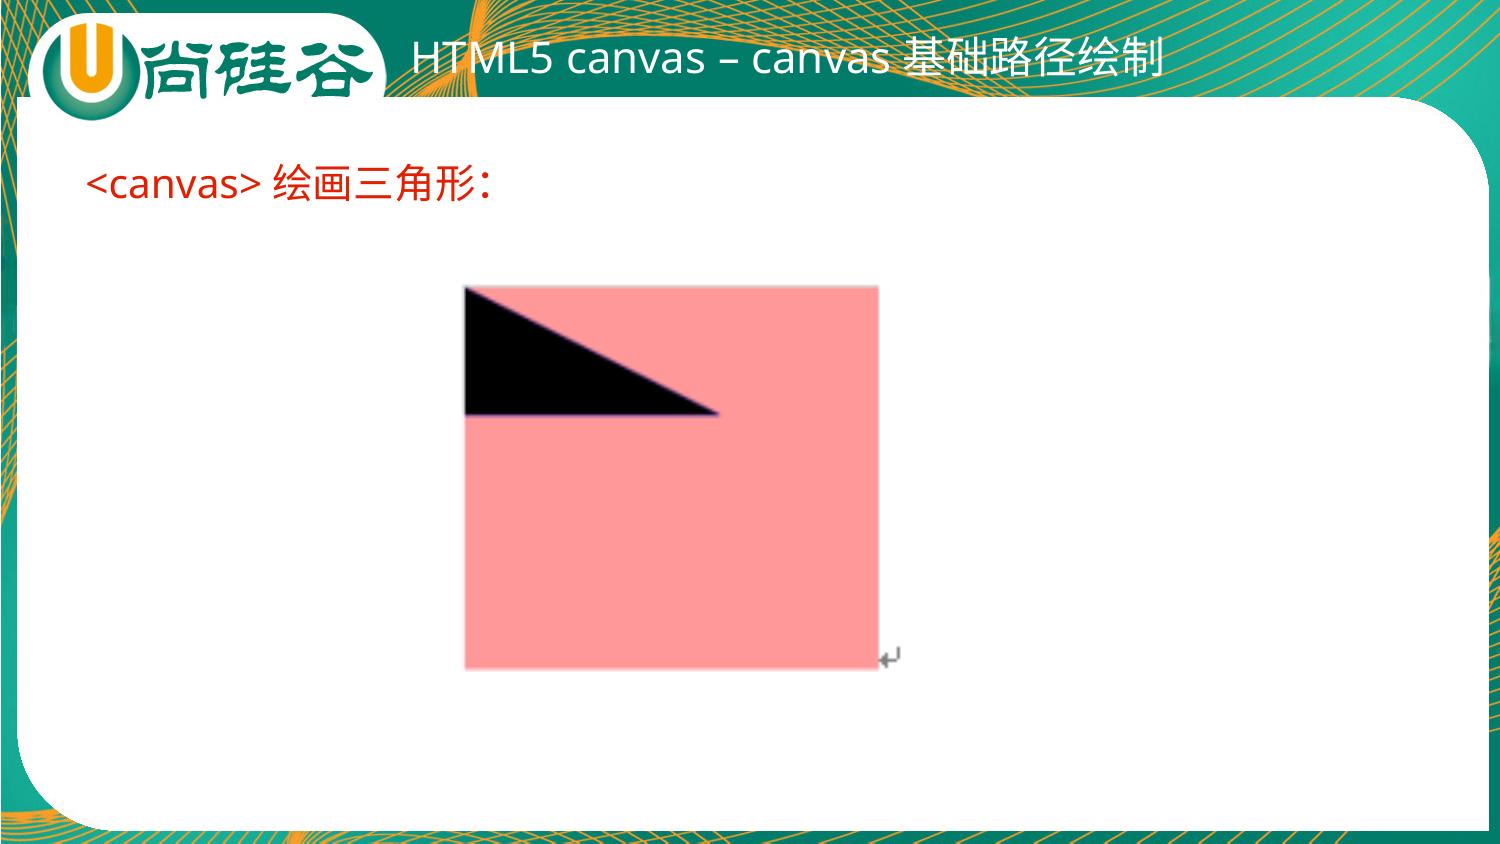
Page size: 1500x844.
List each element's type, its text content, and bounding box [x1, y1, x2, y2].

title HTML5 canvas – canvas基础路径绘制 [395, 19, 1400, 94]
picture [0, 0, 1500, 844]
list <canvas>绘画三角形： [70, 135, 1430, 788]
